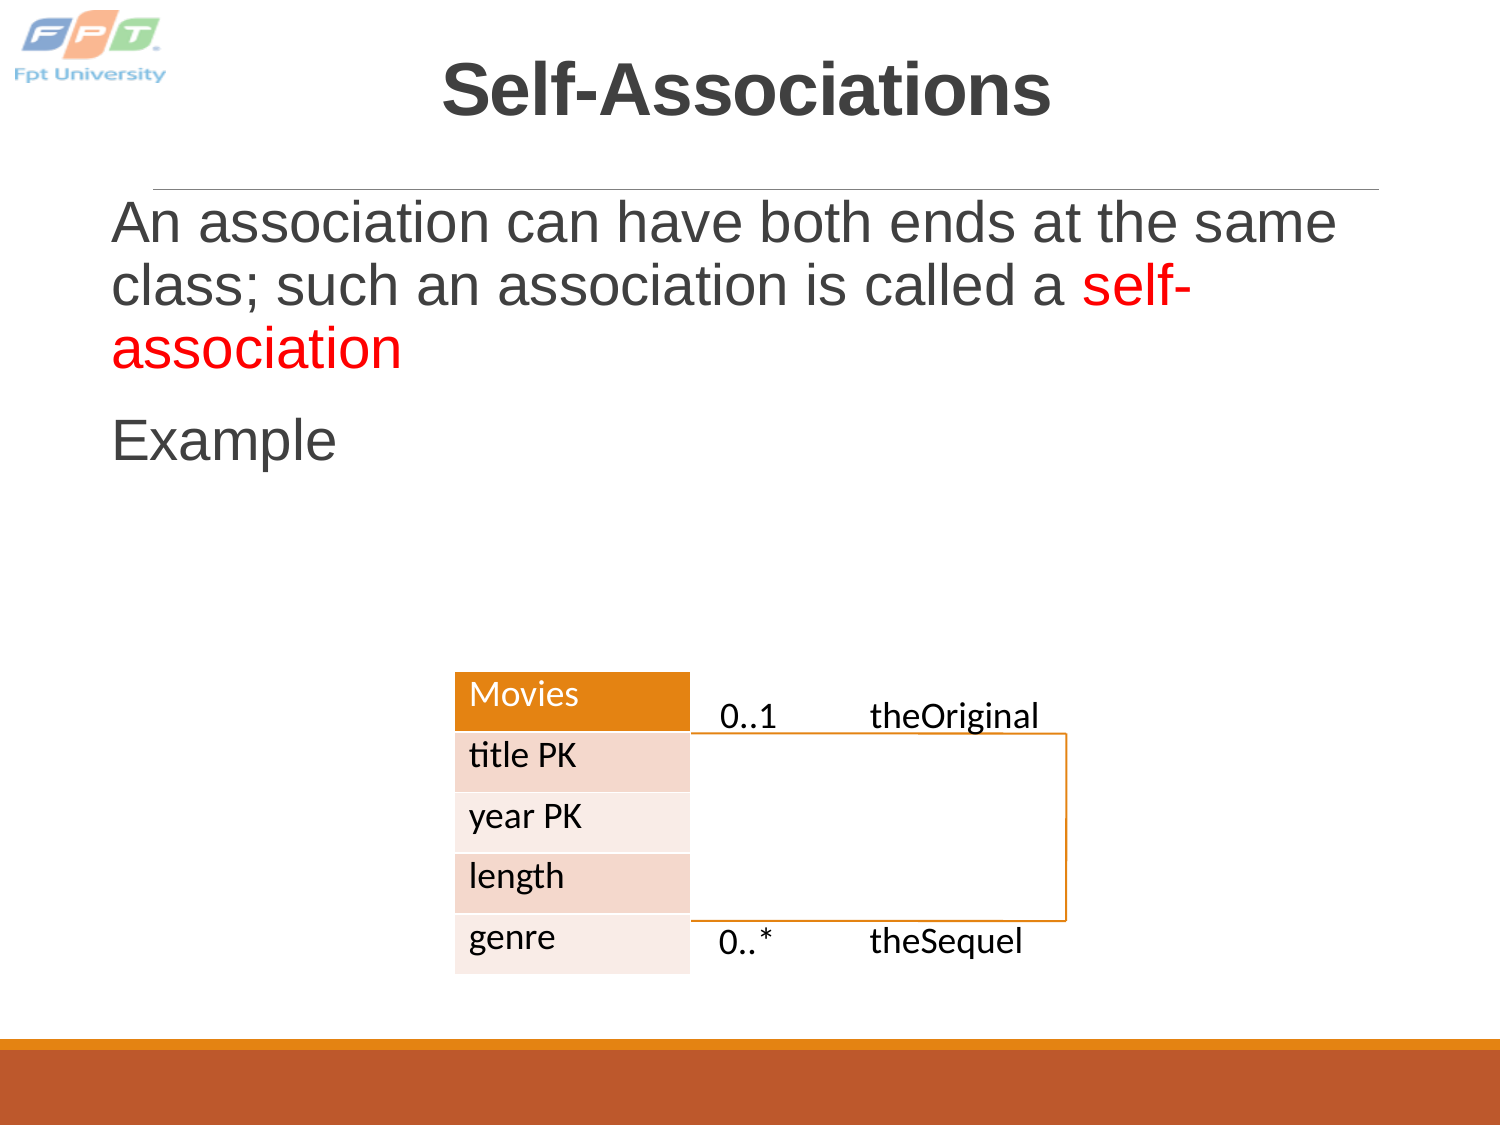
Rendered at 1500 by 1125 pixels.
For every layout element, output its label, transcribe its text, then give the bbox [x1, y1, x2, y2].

table_cell title PK [455, 733, 687, 792]
table_cell length [455, 854, 687, 913]
title Self-Associations [96, 47, 1399, 185]
table_cell genre [455, 915, 689, 974]
table_cell year PK [455, 793, 687, 852]
text_box [15, 10, 166, 83]
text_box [690, 682, 1067, 972]
table_header Movies [455, 672, 690, 731]
list An association can have both ends at the same class; such an association is called a self-association Example [96, 185, 1399, 1017]
